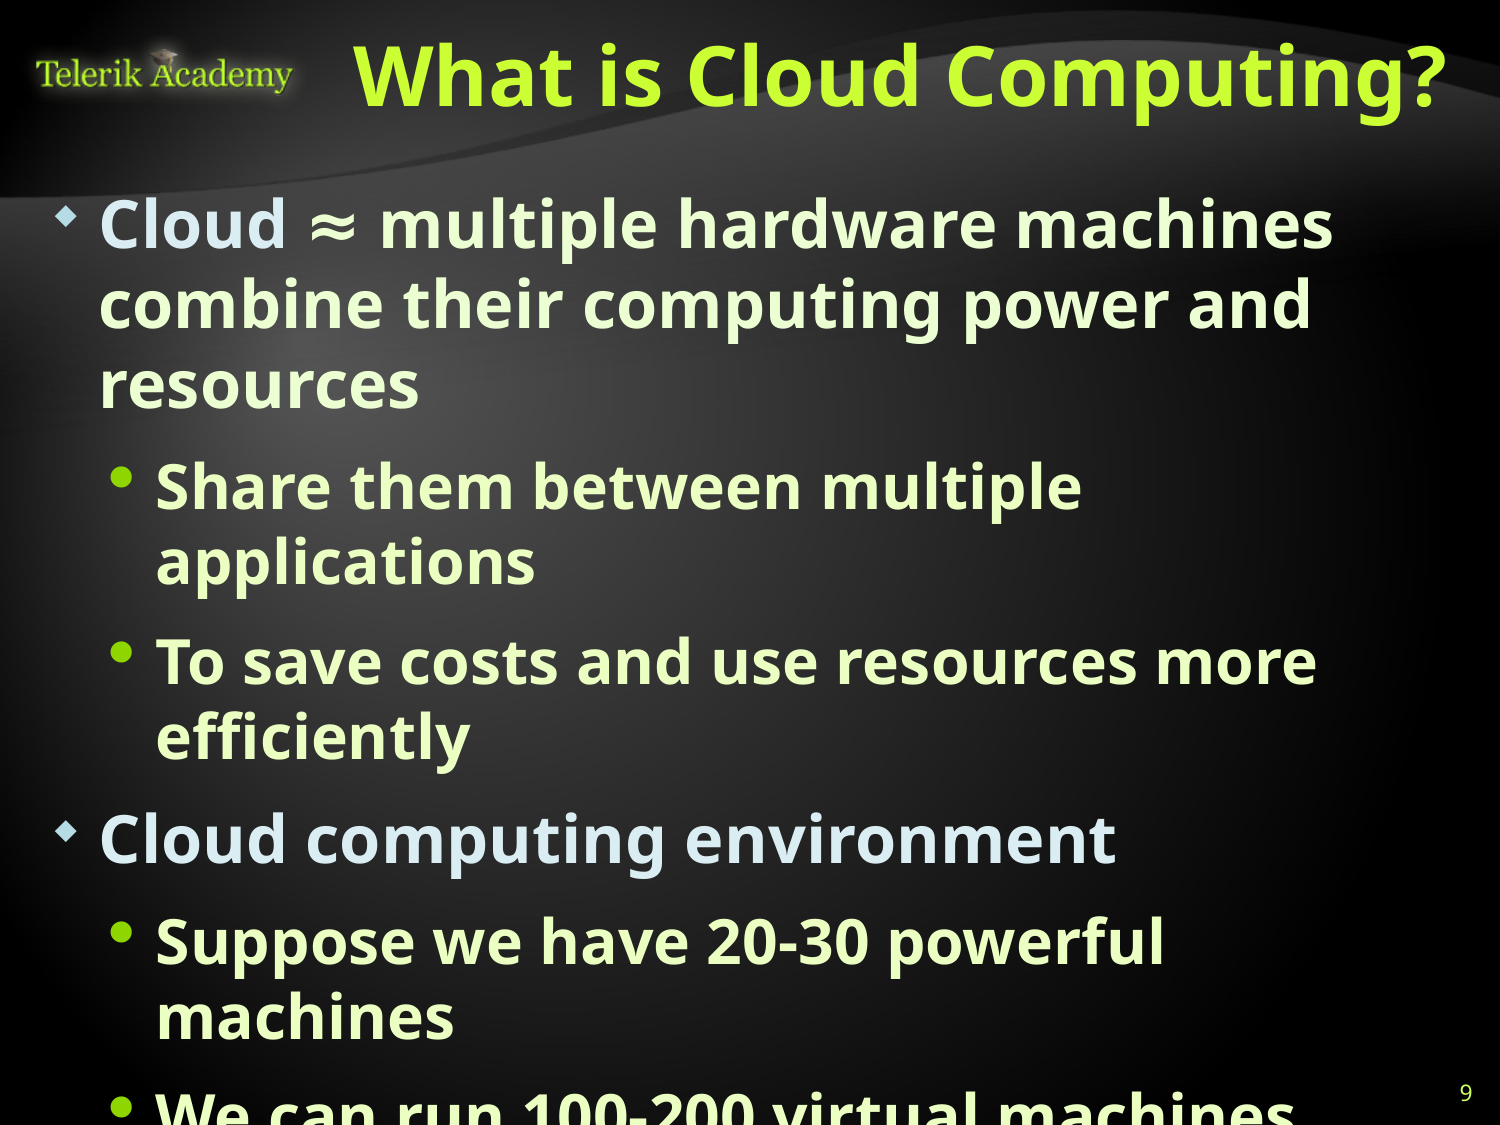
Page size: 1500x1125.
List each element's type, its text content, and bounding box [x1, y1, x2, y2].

list Cloud ≈ multiple hardware machines combine their computing power and resources Share them between multiple applications To save costs and use resources more efficiently Cloud computing environment Suppose we have 20-30 powerful machines We can run 100-200 virtual machines We can deploy 1000-5000 applications We can serve 100 000 – 1 000 000 users [37, 174, 1463, 1084]
picture [0, 0, 1500, 1125]
slide_number 9 [1412, 1074, 1488, 1113]
title What is Cloud Computing? [300, 12, 1463, 150]
